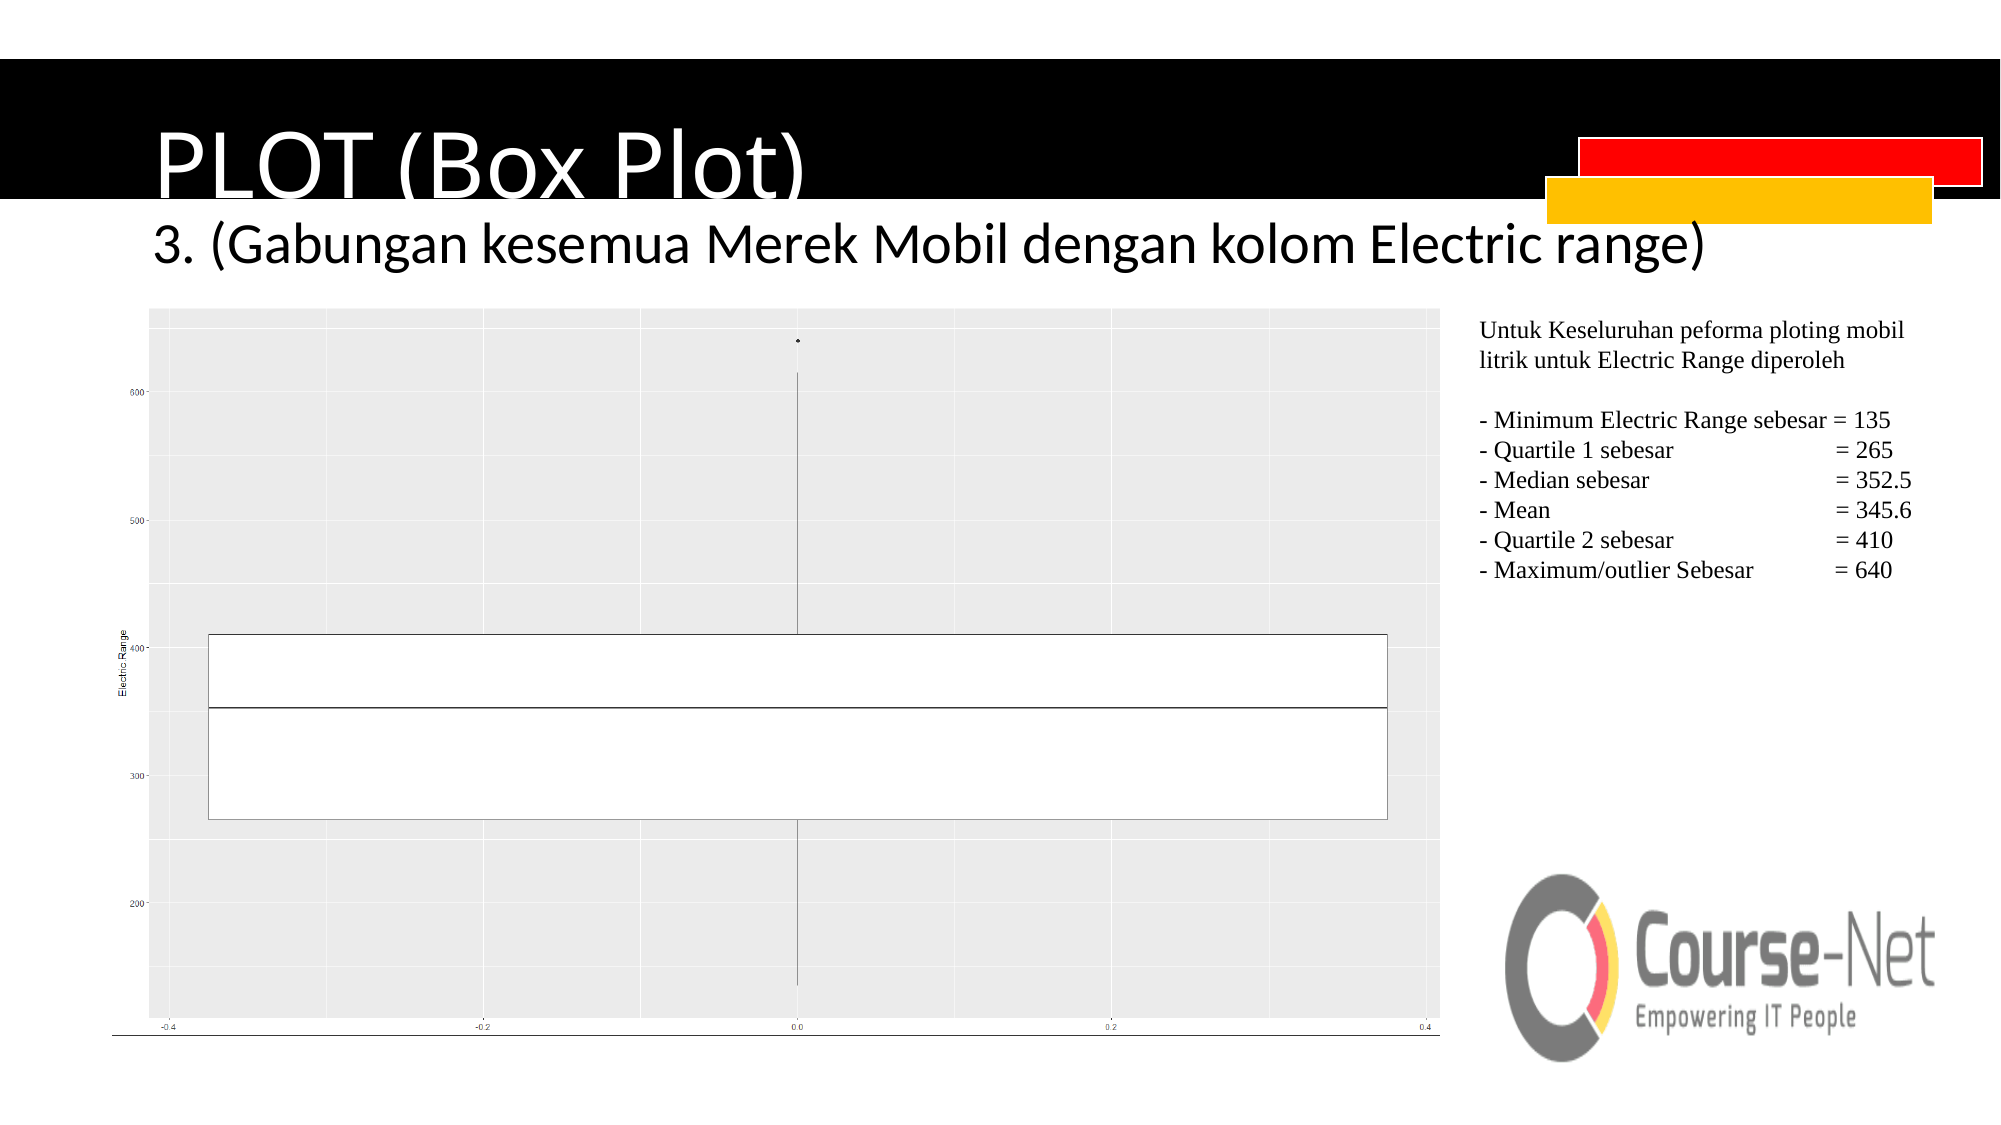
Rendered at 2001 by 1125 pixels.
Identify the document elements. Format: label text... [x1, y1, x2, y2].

title PLOT (Box Plot) [137, 59, 1863, 205]
text_box Untuk Keseluruhan peforma ploting mobil litrik untuk Electric Range diperoleh - Minimum Electric Range sebesar = 135 - Quartile 1 sebesar = 265 - Median sebesar = 352.5 - Mean = 345.6 - Quartile 2 sebesar = 410 - Maximum/outlier Sebesar = 640 [1464, 306, 1956, 591]
picture [112, 306, 1440, 1036]
list 3. (Gabungan kesemua Merek Mobil dengan kolom Electric range) [137, 205, 1863, 920]
